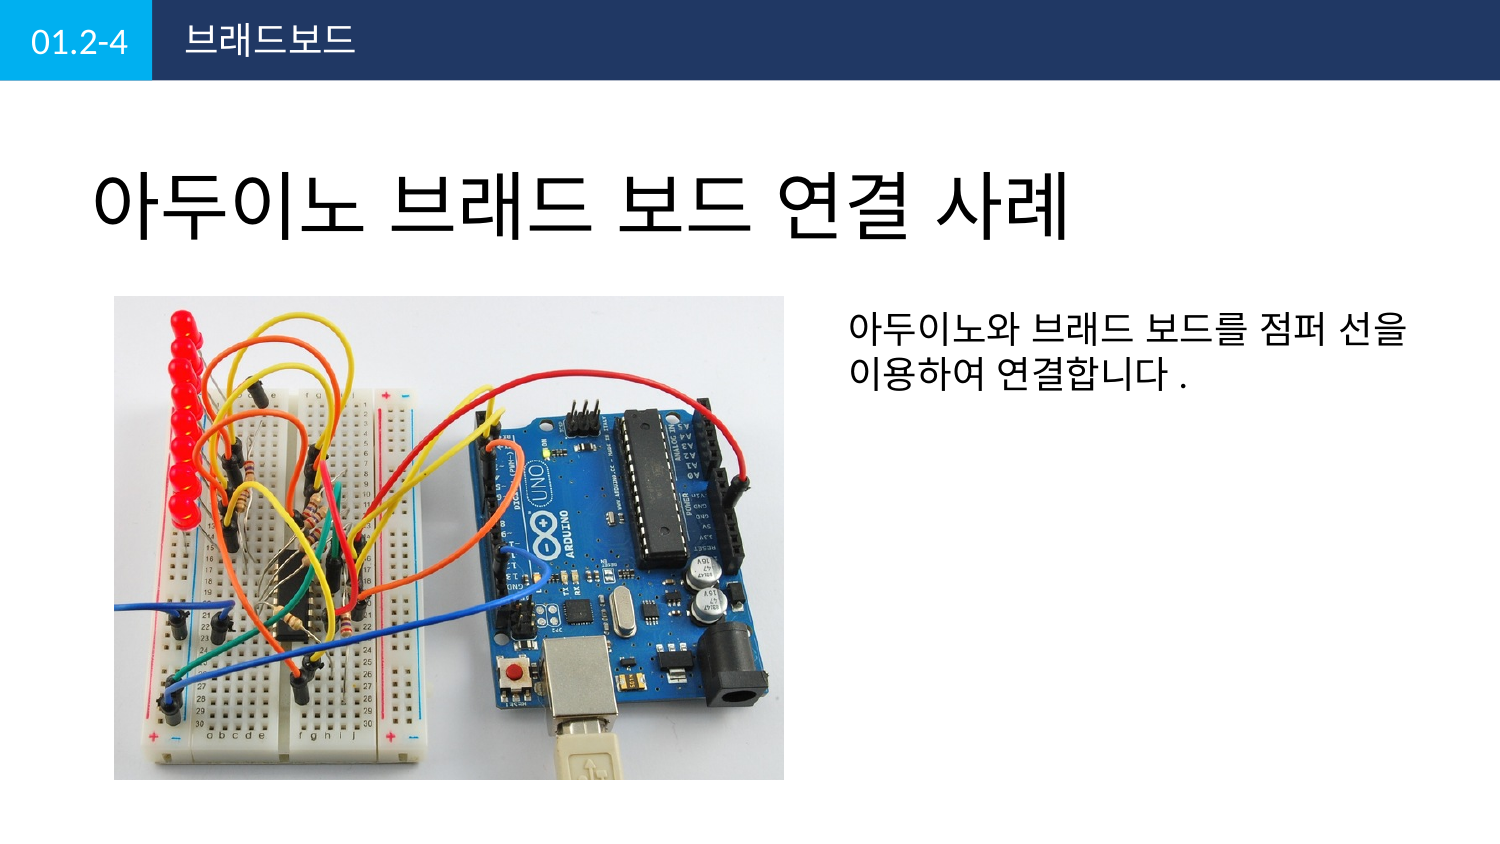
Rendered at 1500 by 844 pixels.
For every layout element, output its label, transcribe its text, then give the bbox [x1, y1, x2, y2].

text_box 브래드보드 [169, 9, 945, 70]
text_box 아두이노 브래드 보드 연결 사례 [77, 152, 1169, 257]
text_box 01.2-4 [16, 9, 152, 70]
picture [114, 296, 784, 780]
text_box 아두이노와 브래드 보드를 점퍼 선을 이용하여 연결합니다. [833, 299, 1430, 404]
text_box [0, 0, 153, 81]
text_box [153, 0, 1500, 81]
